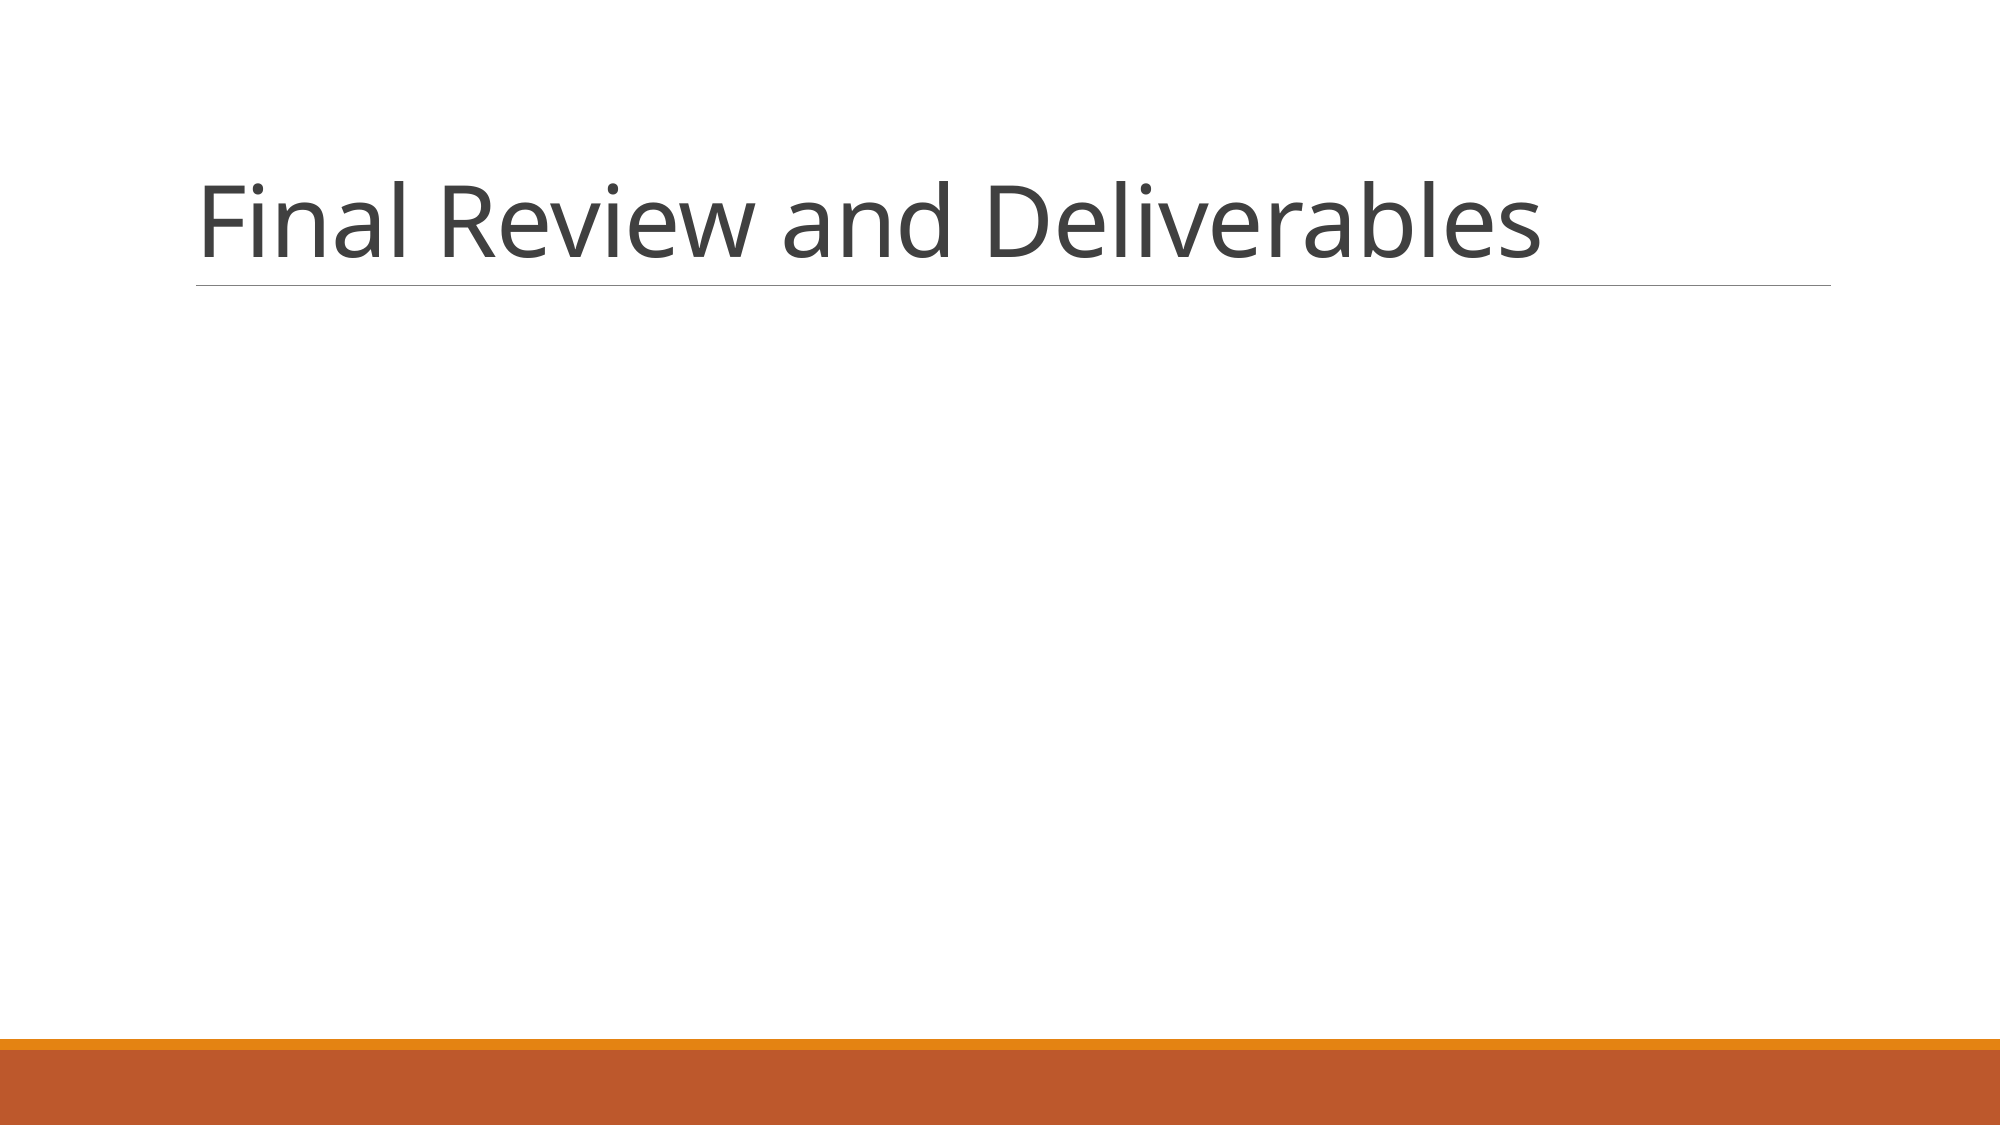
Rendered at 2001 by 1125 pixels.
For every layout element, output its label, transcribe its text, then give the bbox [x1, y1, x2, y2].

title Final Review and Deliverables [180, 47, 1830, 285]
